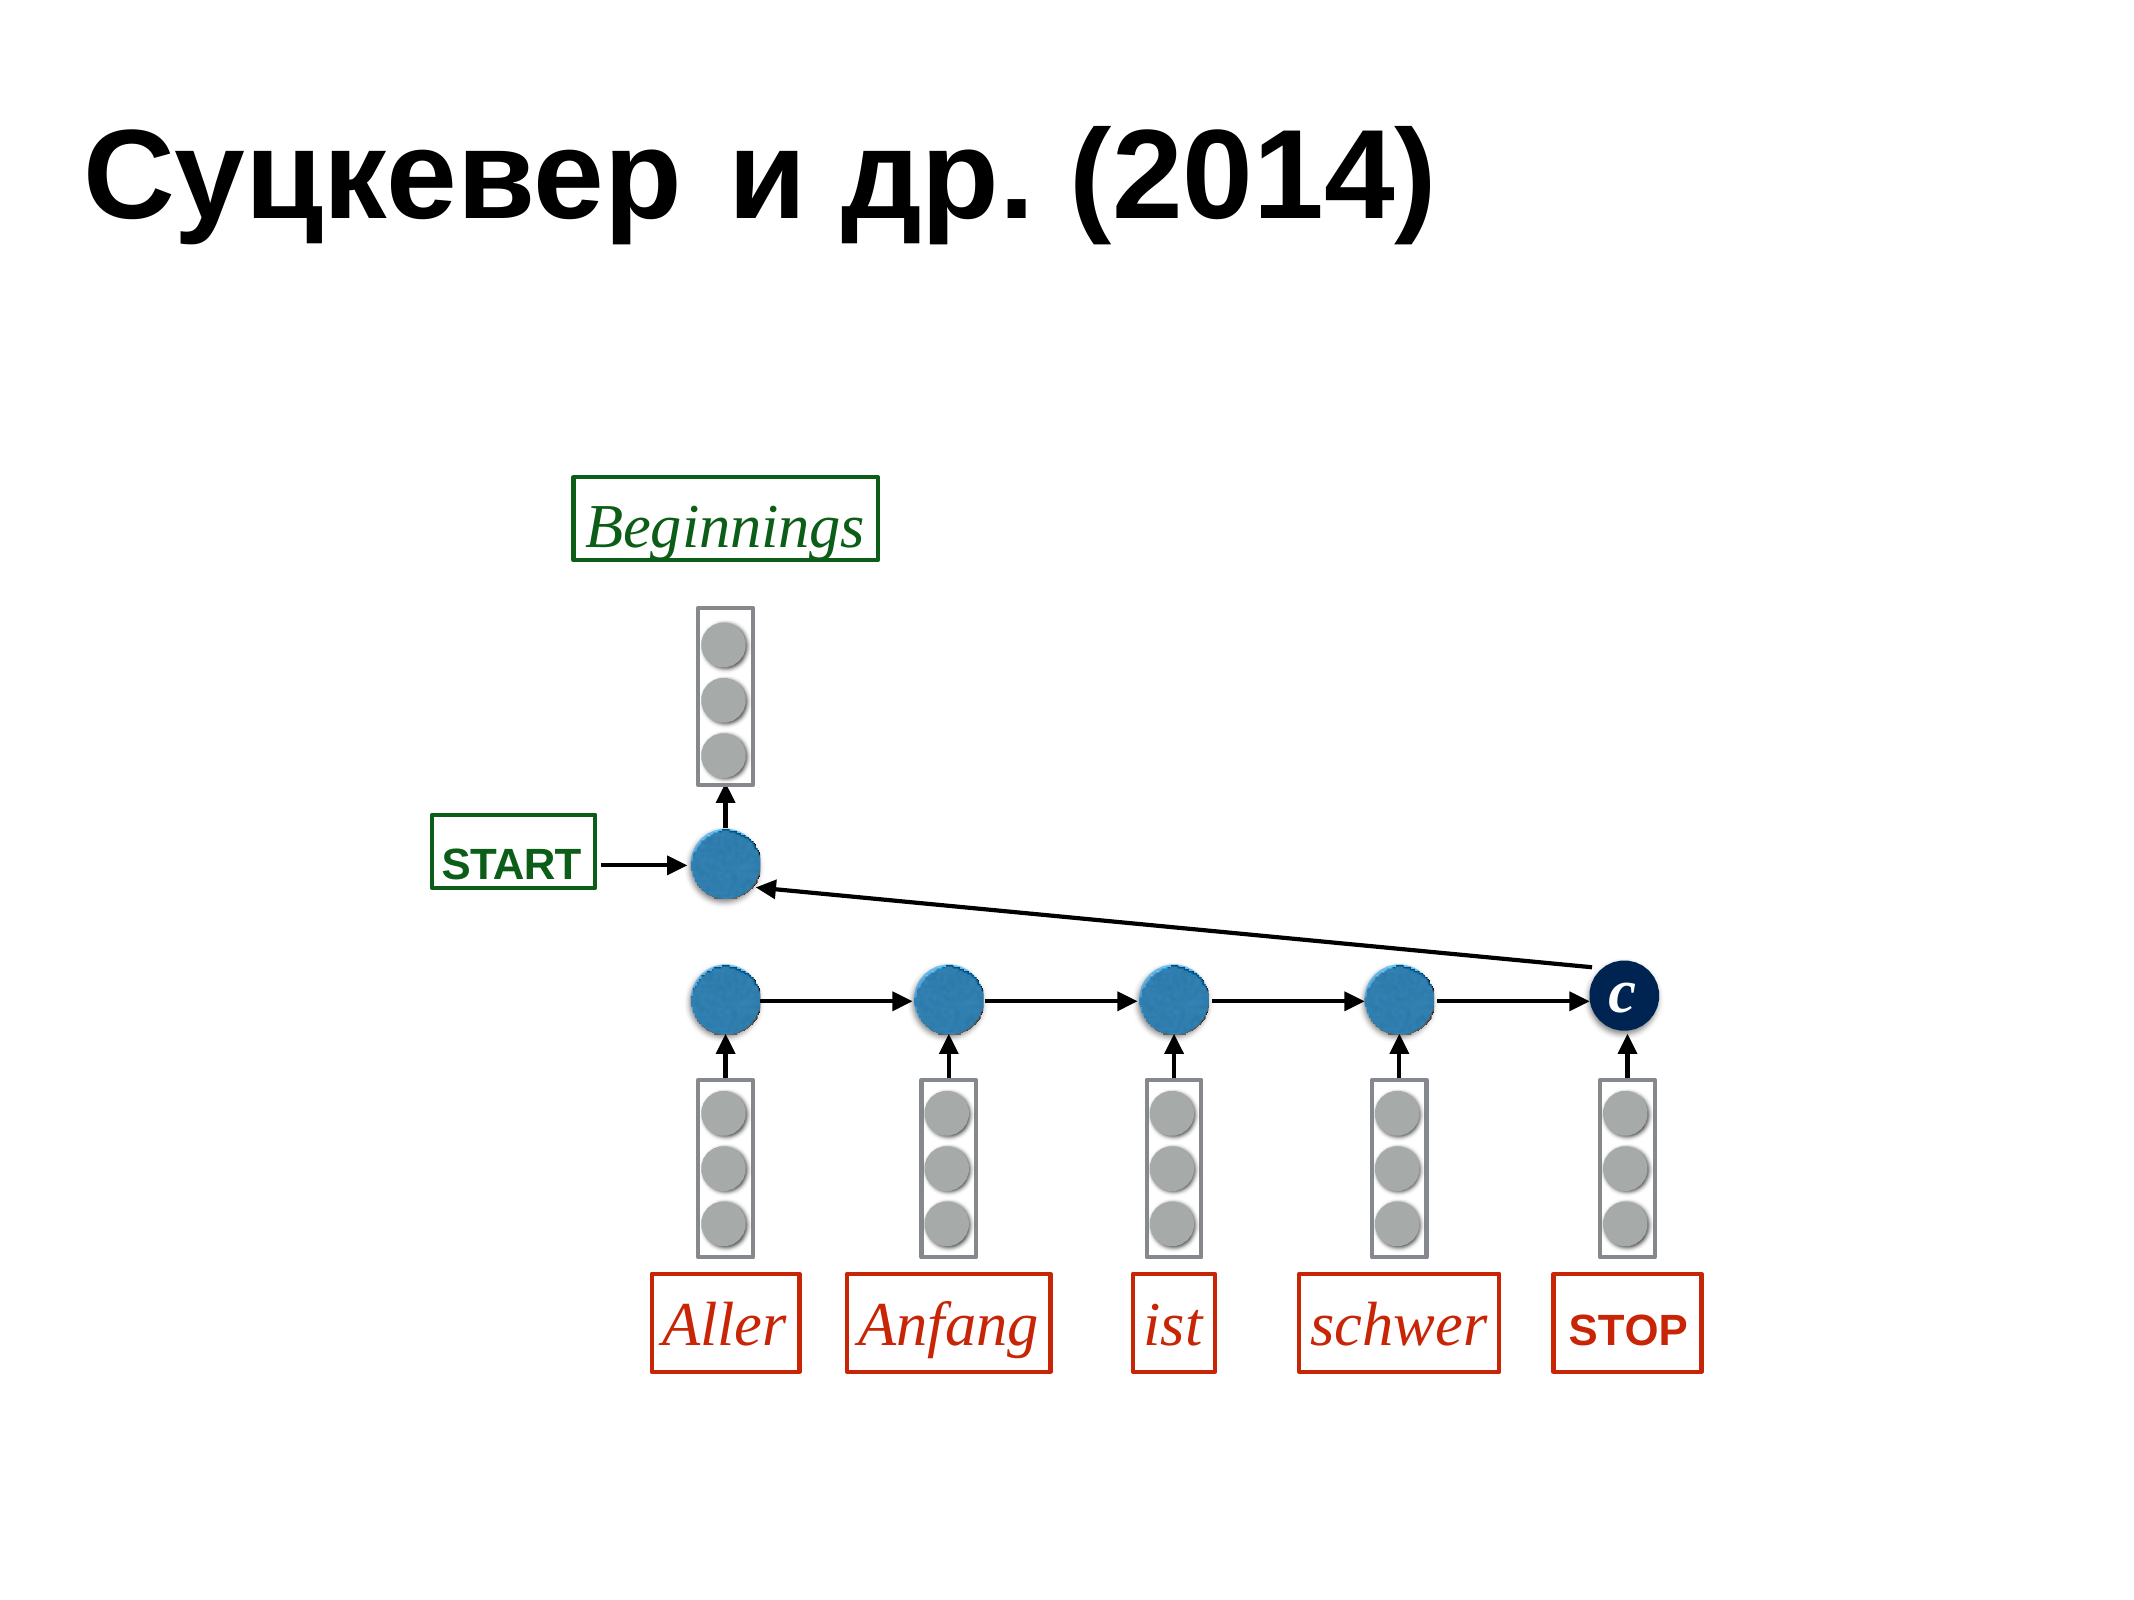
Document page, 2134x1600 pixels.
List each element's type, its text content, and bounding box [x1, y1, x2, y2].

text_box [755, 879, 777, 900]
text_box [924, 1201, 969, 1247]
text_box [892, 991, 913, 1012]
text_box [1375, 1201, 1420, 1247]
text_box [1148, 1199, 1202, 1254]
text_box c [1606, 947, 1639, 1025]
text_box [1148, 1144, 1202, 1198]
text_box [701, 733, 746, 778]
text_box [700, 1089, 754, 1143]
text_box [732, 1005, 761, 1035]
text_box [1148, 1089, 1202, 1143]
text_box [1364, 964, 1435, 1035]
text_box [1601, 1089, 1656, 1143]
text_box [1375, 1091, 1420, 1136]
text_box [1373, 1089, 1427, 1143]
text_box [684, 826, 767, 910]
text_box ist [1141, 1296, 1205, 1359]
text_box [1139, 964, 1209, 1035]
text_box [1146, 1079, 1202, 1258]
text_box [1603, 1091, 1648, 1136]
text_box [1364, 964, 1393, 993]
text_box [914, 964, 942, 991]
text_box [690, 828, 761, 899]
text_box [1569, 991, 1590, 1012]
text_box [1372, 1079, 1427, 1258]
text_box [907, 962, 991, 1045]
text_box [684, 962, 767, 1045]
text_box [731, 828, 761, 858]
text_box [938, 1033, 959, 1054]
text_box [1373, 1199, 1427, 1254]
text_box [1344, 991, 1365, 1012]
text_box [1603, 1201, 1648, 1247]
text_box [847, 1273, 1051, 1372]
text_box [700, 731, 754, 785]
text_box [1149, 1146, 1195, 1191]
text_box [698, 607, 753, 786]
text_box [715, 1033, 736, 1054]
text_box [923, 1089, 977, 1143]
text_box [1601, 1199, 1656, 1254]
text_box [1389, 1033, 1410, 1054]
text_box [1589, 963, 1660, 1031]
text_box [690, 828, 720, 858]
text_box [1180, 1007, 1209, 1035]
text_box START [431, 814, 596, 888]
text_box [700, 620, 754, 675]
text_box [690, 964, 719, 994]
text_box [701, 678, 746, 723]
text_box [690, 869, 718, 899]
text_box [1617, 1033, 1638, 1054]
text_box [651, 1273, 800, 1372]
text_box [955, 1006, 984, 1035]
text_box [1406, 964, 1435, 995]
text_box [1553, 1273, 1702, 1372]
text_box [923, 1144, 977, 1198]
text_box [701, 622, 746, 668]
text_box [1299, 1273, 1500, 1372]
text_box [1583, 958, 1666, 1042]
text_box [698, 1079, 753, 1258]
text_box [914, 1008, 943, 1035]
text_box schwer [1308, 1296, 1490, 1359]
text_box [1139, 964, 1167, 992]
text_box [690, 1005, 719, 1035]
text_box [1375, 1146, 1420, 1191]
text_box [924, 1091, 969, 1136]
text_box [1601, 1144, 1656, 1198]
text_box [1149, 1091, 1195, 1136]
text_box [700, 1144, 754, 1198]
text_box [701, 1146, 746, 1191]
title Суцкевер и др. (2014) [81, 89, 1638, 359]
text_box [1603, 1146, 1648, 1191]
text_box [913, 964, 984, 1035]
text_box [1133, 1273, 1215, 1372]
text_box [1600, 1079, 1655, 1258]
text_box [701, 1091, 746, 1136]
text_box Beginnings [573, 476, 878, 561]
text_box [701, 1201, 746, 1247]
text_box Anfang [856, 1296, 1041, 1359]
text_box [921, 1079, 977, 1258]
text_box [1358, 962, 1441, 1045]
text_box [1373, 1144, 1427, 1198]
text_box [700, 1199, 754, 1254]
text_box [1139, 1007, 1168, 1035]
text_box STOP [1566, 1310, 1690, 1355]
text_box [1117, 991, 1138, 1012]
text_box [923, 1199, 977, 1254]
text_box [1364, 1006, 1393, 1035]
text_box [715, 786, 736, 803]
text_box [1149, 1201, 1195, 1247]
text_box [955, 964, 984, 993]
text_box [733, 870, 761, 899]
text_box [667, 855, 688, 876]
text_box [1164, 1033, 1185, 1054]
text_box [1181, 964, 1209, 991]
text_box [1406, 1004, 1435, 1035]
text_box [1132, 962, 1216, 1045]
text_box [690, 964, 761, 1035]
text_box [732, 964, 761, 994]
text_box Aller [660, 1296, 790, 1359]
text_box [924, 1146, 969, 1191]
text_box [700, 676, 754, 730]
